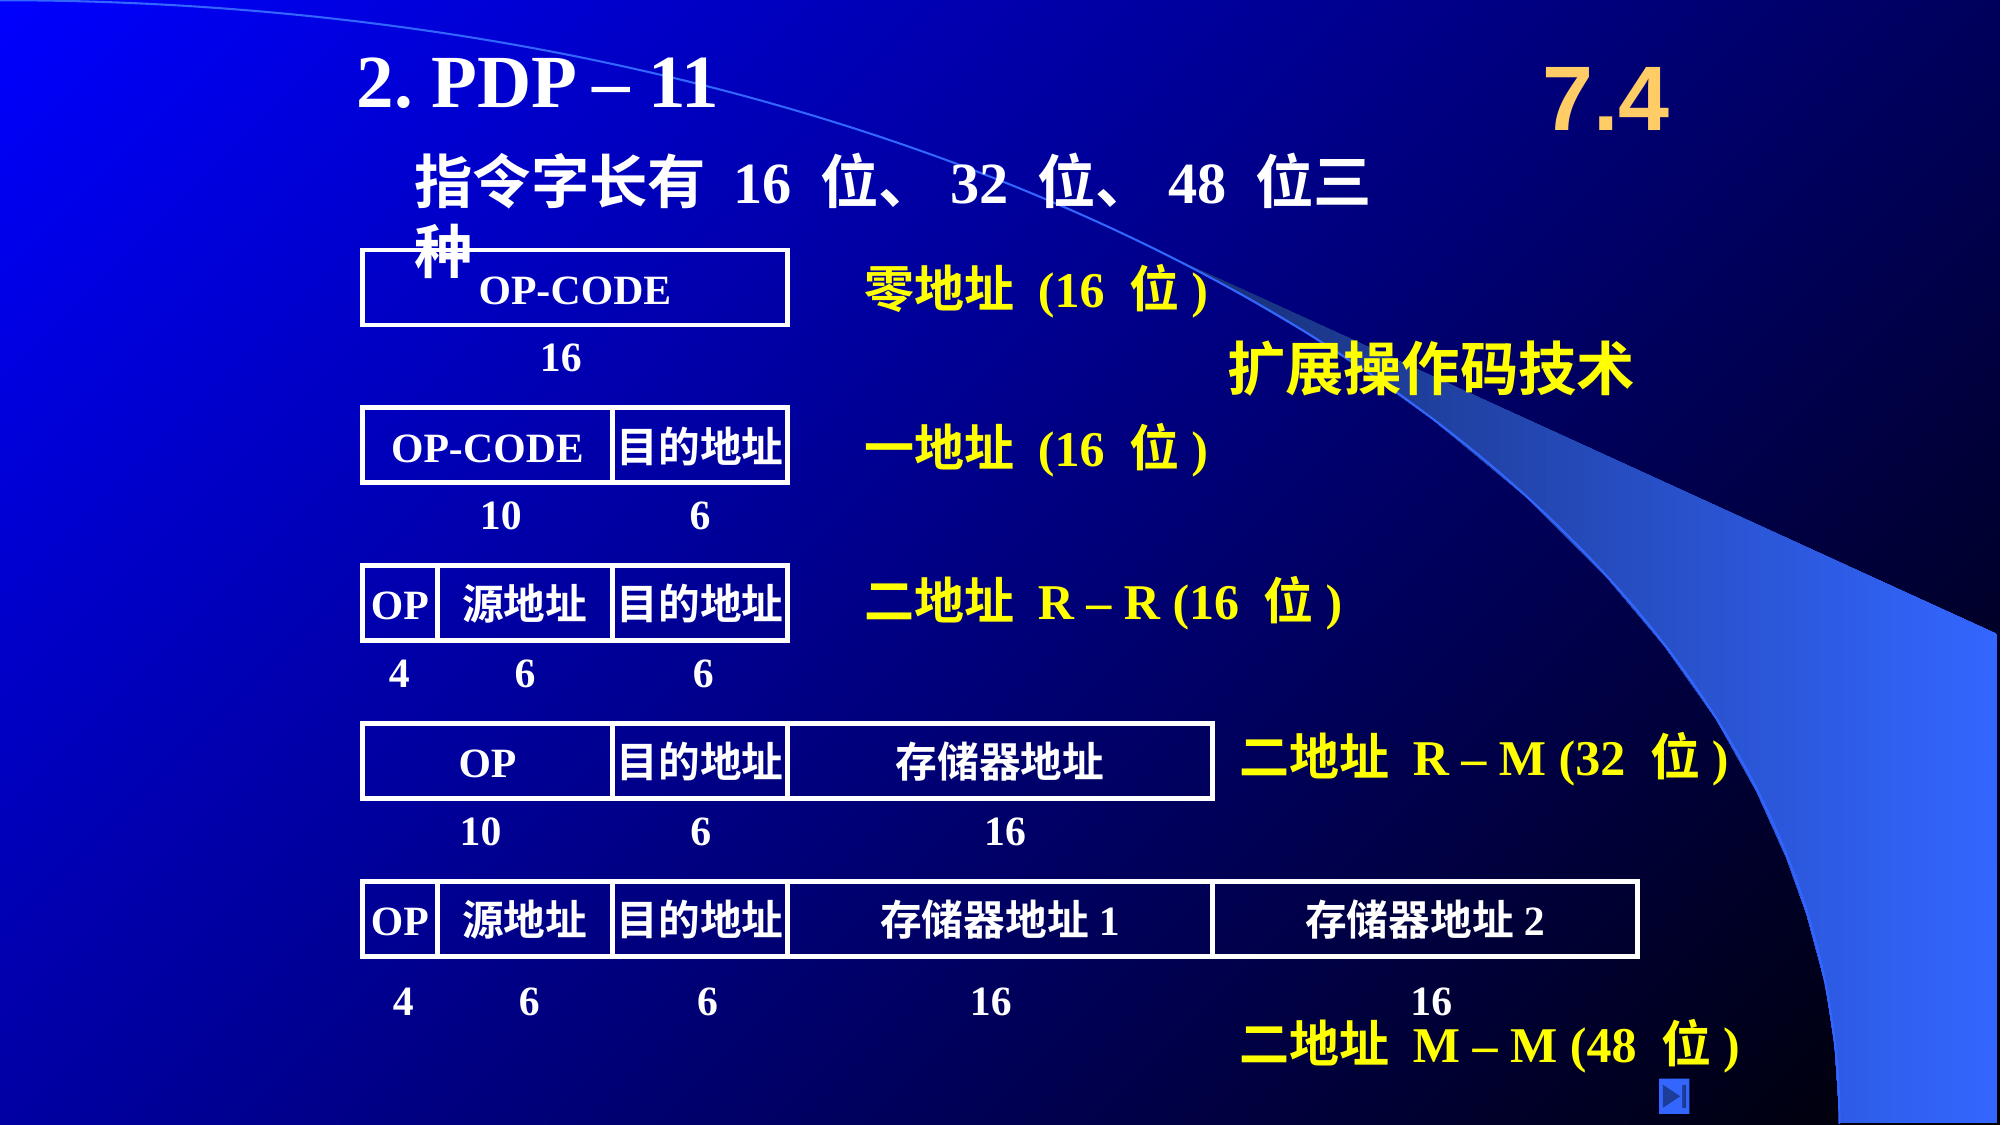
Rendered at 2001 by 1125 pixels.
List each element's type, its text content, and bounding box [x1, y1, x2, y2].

text_box 二地址 R – R (16 位) [849, 562, 1463, 638]
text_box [362, 565, 788, 704]
text_box [1659, 1078, 1690, 1114]
text_box 扩展操作码技术 [1212, 324, 1700, 410]
text_box 二地址 M – M (48 位) [1224, 1004, 1838, 1080]
text_box 零地址 (16 位) [849, 249, 1238, 325]
text_box 二地址 R – M (32 位) [1224, 718, 1838, 794]
text_box 一地址 (16 位) [849, 408, 1238, 484]
text_box 2. PDP – 11 [341, 24, 735, 130]
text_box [362, 881, 1650, 1032]
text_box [362, 249, 788, 388]
text_box 7.4 [1512, 24, 1700, 163]
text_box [362, 723, 1213, 861]
text_box 指令字长有 16 位、32 位、48 位三种 [399, 137, 1425, 293]
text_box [362, 407, 838, 546]
